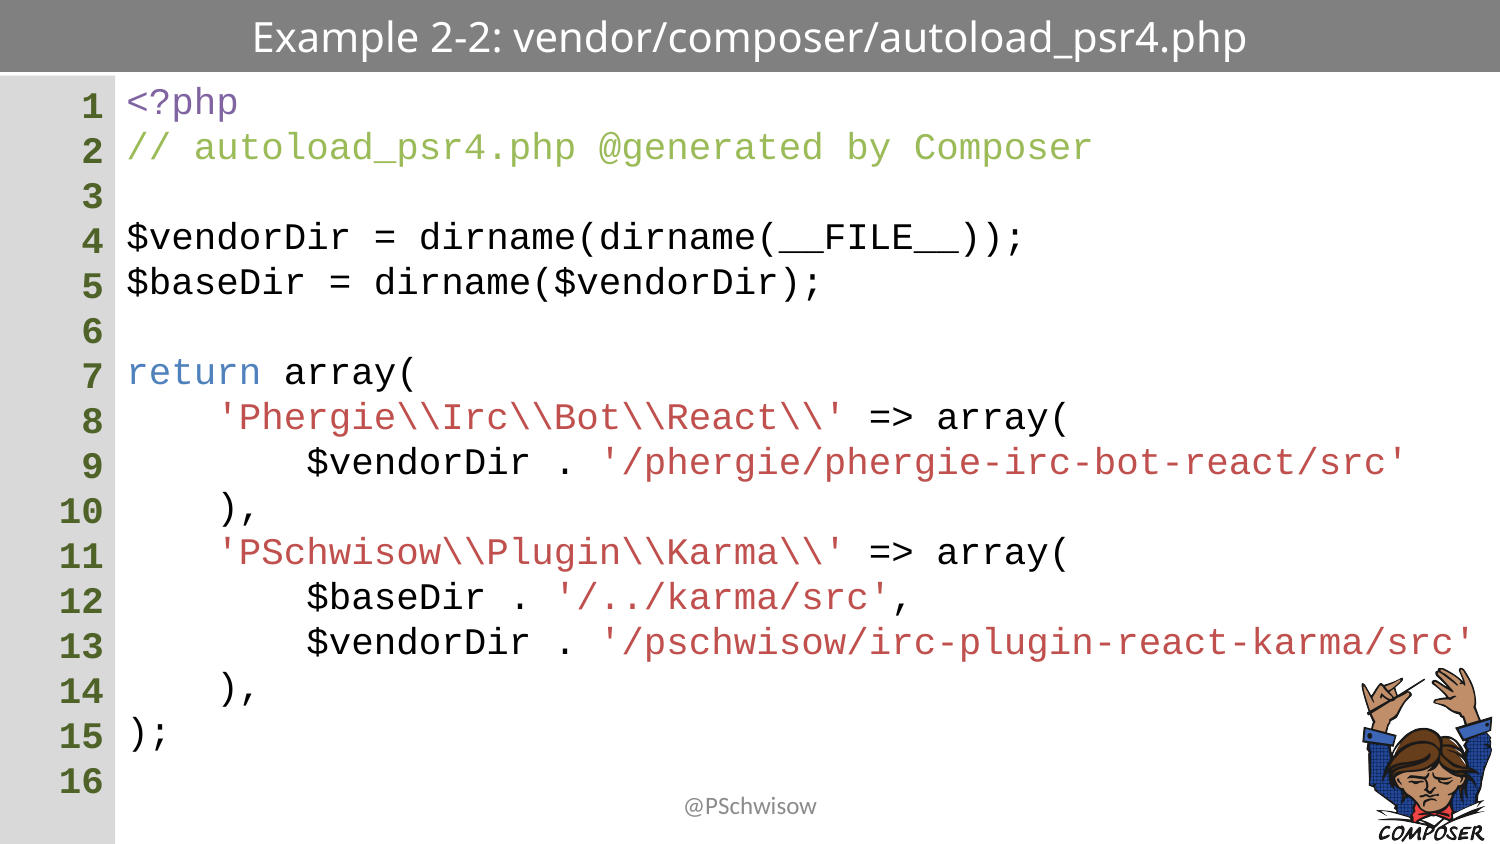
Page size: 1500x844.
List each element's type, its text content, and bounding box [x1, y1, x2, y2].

text_box 1 2 3 4 5 6 7 8 9 10 11 12 13 14 15 16 [0, 75, 116, 844]
picture [1354, 665, 1500, 844]
footer @PSchwisow [512, 782, 988, 827]
text_box <?php // autoload_psr4.php @generated by Composer $vendorDir = dirname(dirname(__FILE__)); $baseDir = dirname($vendorDir); return array( 'Phergie\\Irc\\Bot\\React\\' => array( $vendorDir . '/phergie/phergie-irc-bot-react/src' ), 'PSchwisow\\Plugin\\Karma\\' => array( $baseDir . '/../karma/src', $vendorDir . '/pschwisow/irc-plugin-react-karma/src' ), ); [115, 74, 1500, 758]
title Example 2-2: vendor/composer/autoload_psr4.php [0, 0, 1500, 74]
